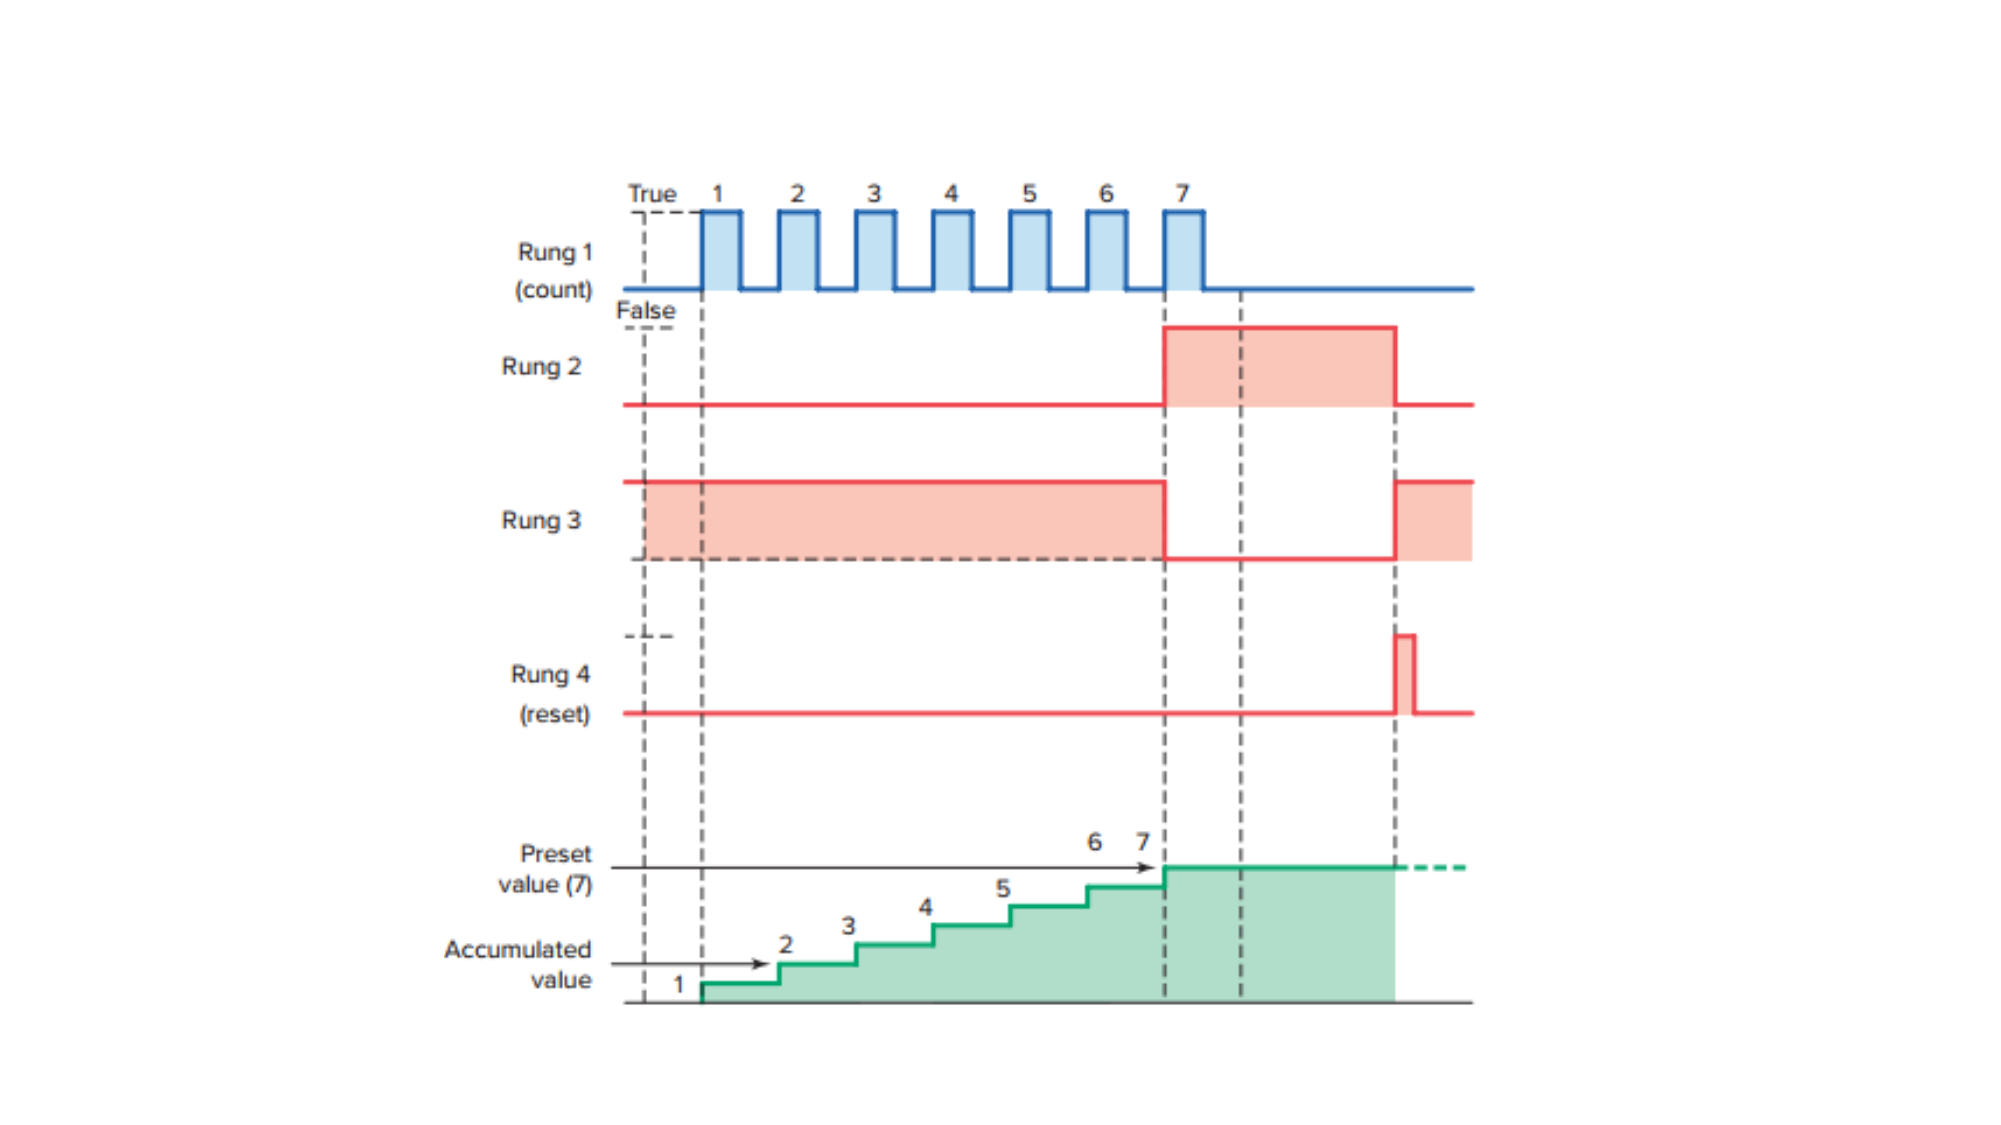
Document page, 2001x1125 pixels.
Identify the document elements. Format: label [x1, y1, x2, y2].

list [444, 155, 1509, 1040]
